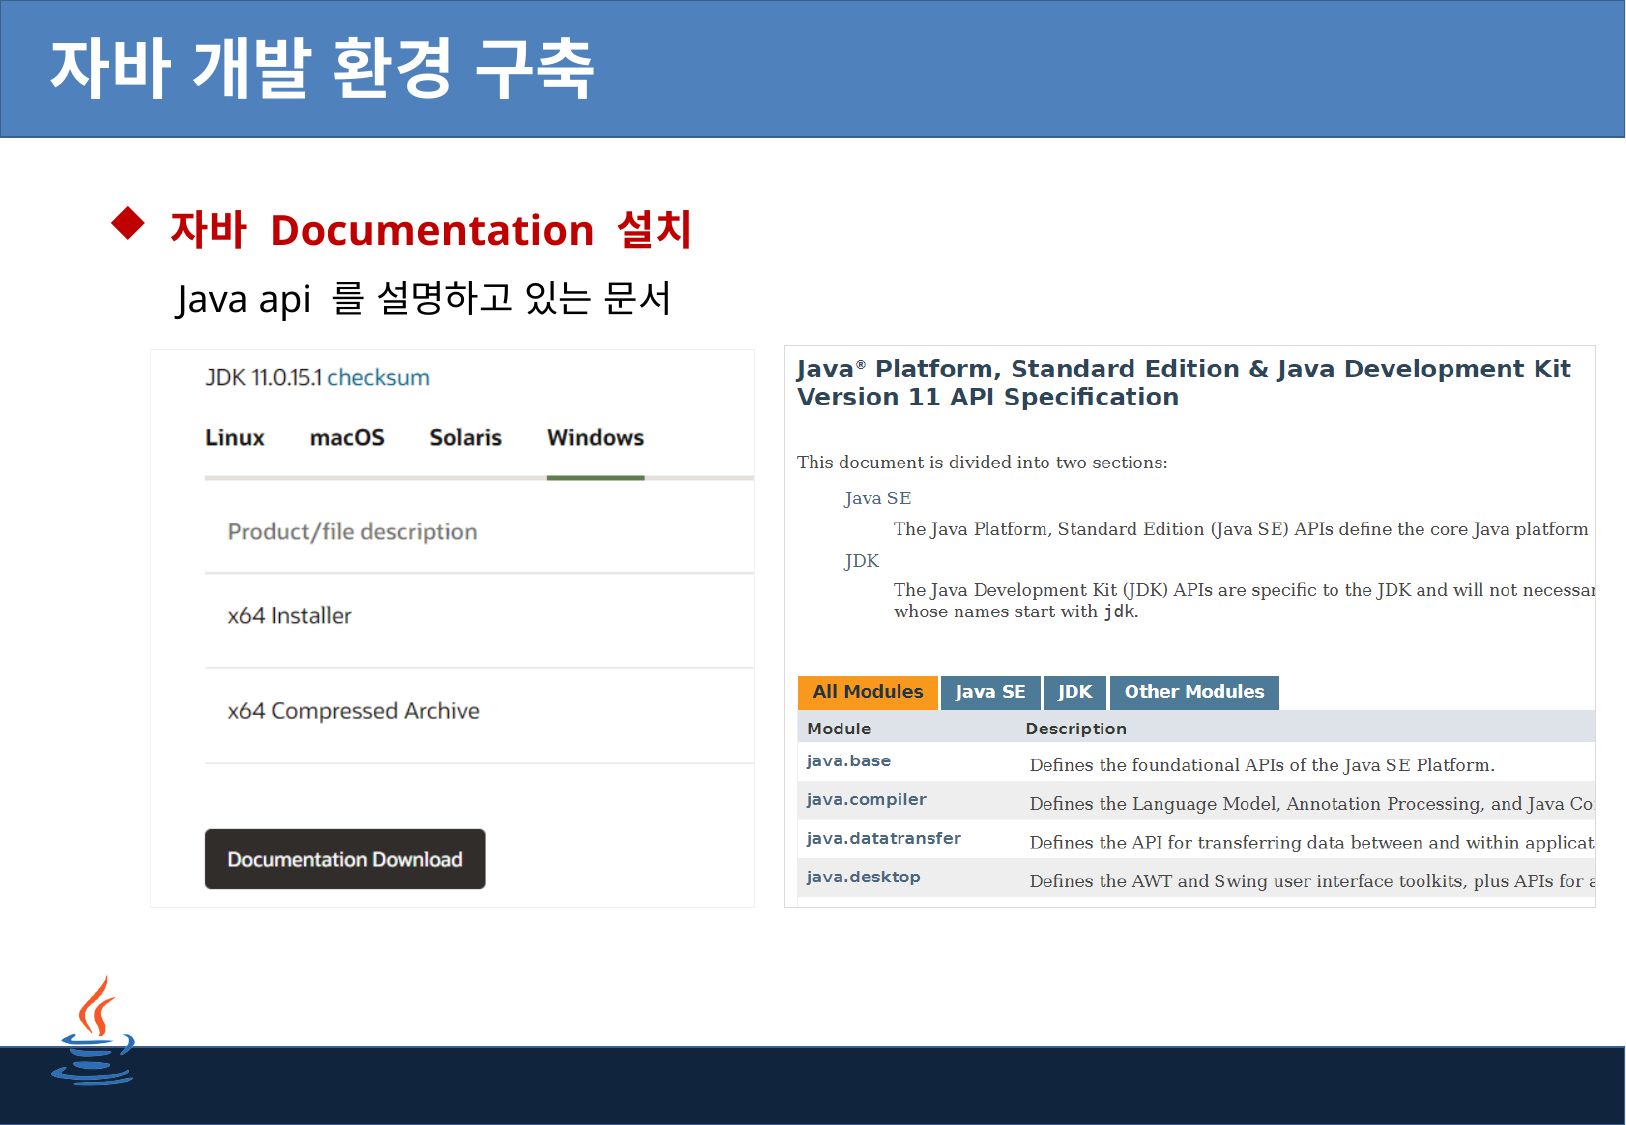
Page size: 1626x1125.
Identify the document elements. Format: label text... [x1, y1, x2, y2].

picture [150, 349, 755, 908]
picture [783, 344, 1596, 908]
text_box Java api 를 설명하고 있는 문서 [162, 267, 931, 327]
text_box 자바 Documentation 설치 [92, 171, 755, 254]
title 자바 개발 환경 구축 [0, 0, 1018, 138]
picture [38, 973, 151, 1086]
